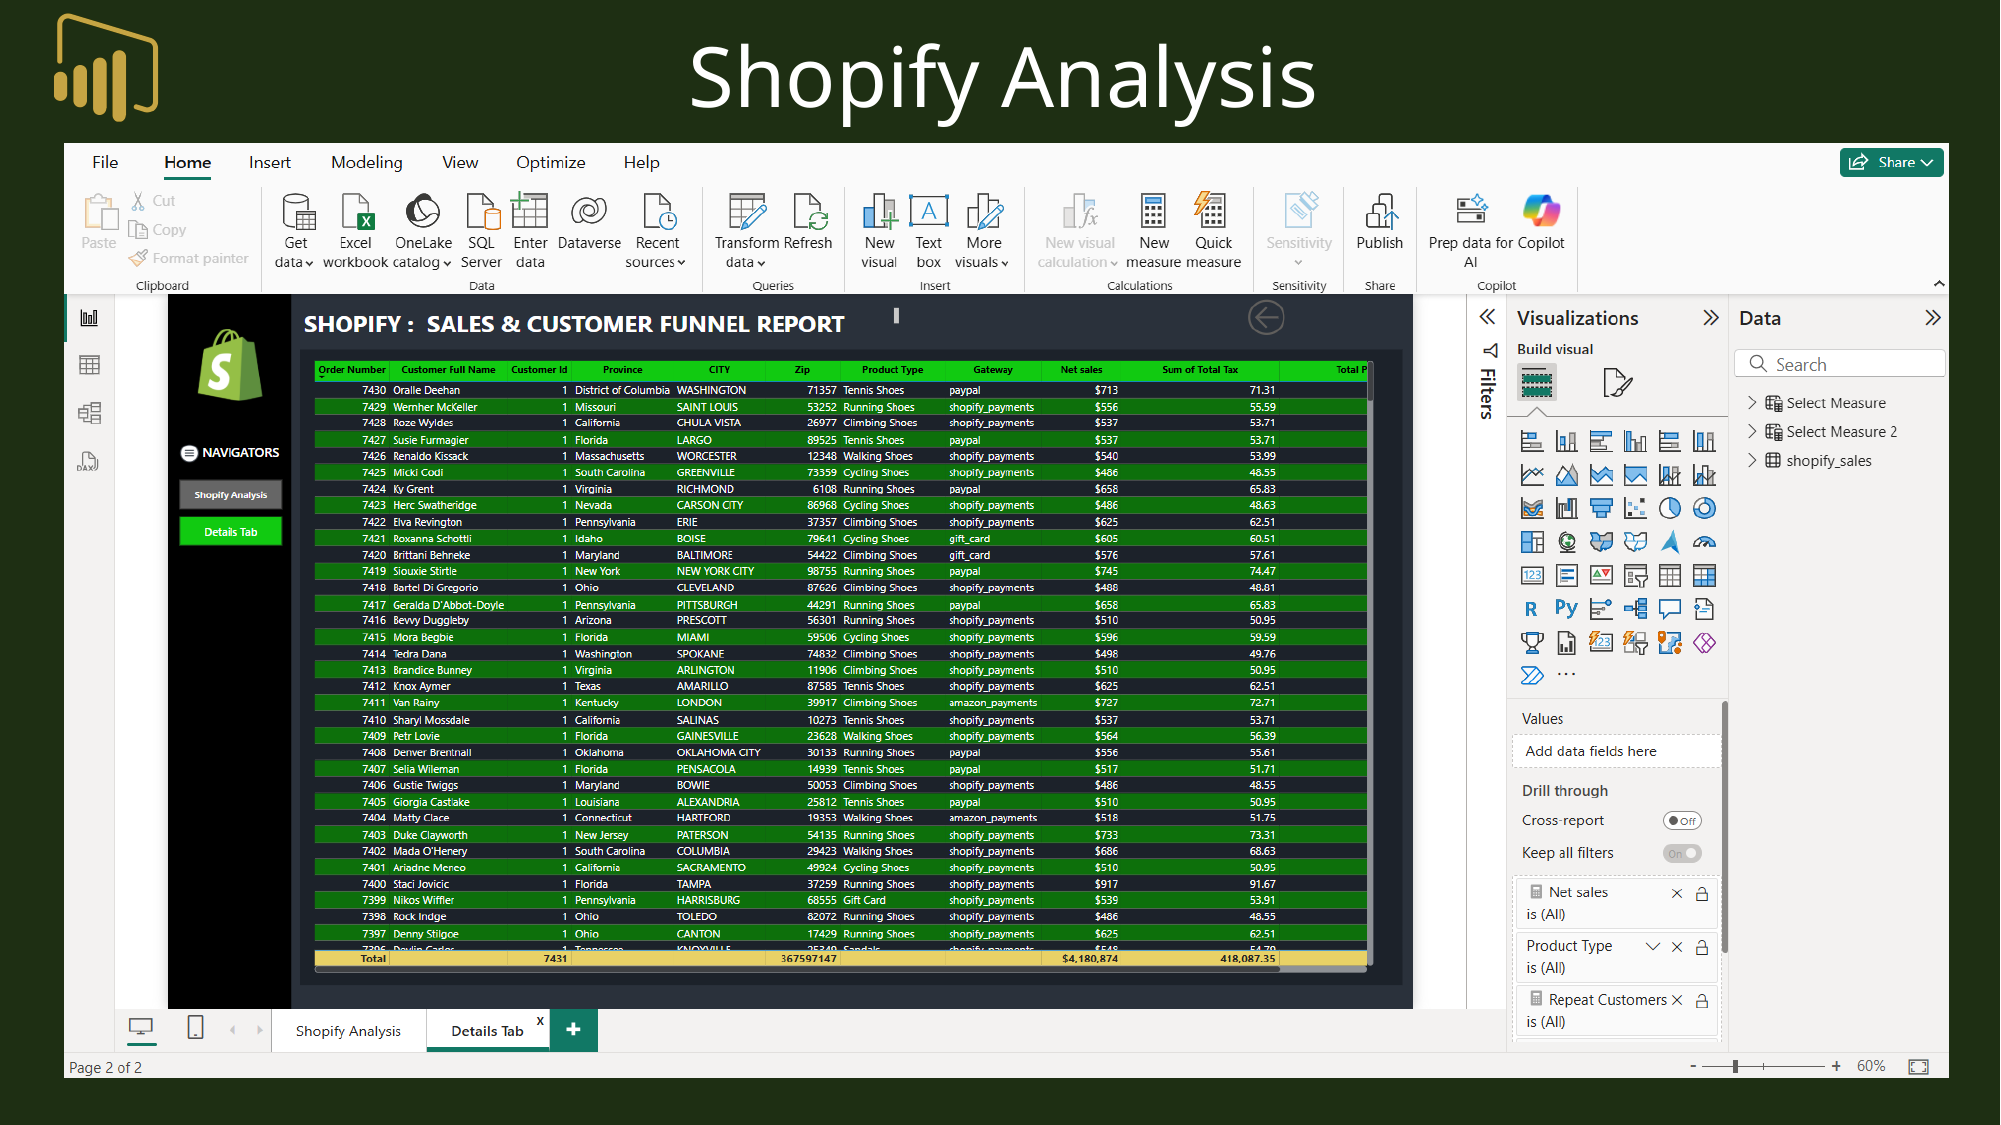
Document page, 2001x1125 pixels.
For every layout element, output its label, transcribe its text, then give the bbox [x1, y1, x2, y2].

picture [51, 13, 161, 122]
text_box Shopify Analysis [615, 26, 1393, 122]
picture [64, 143, 1949, 1078]
